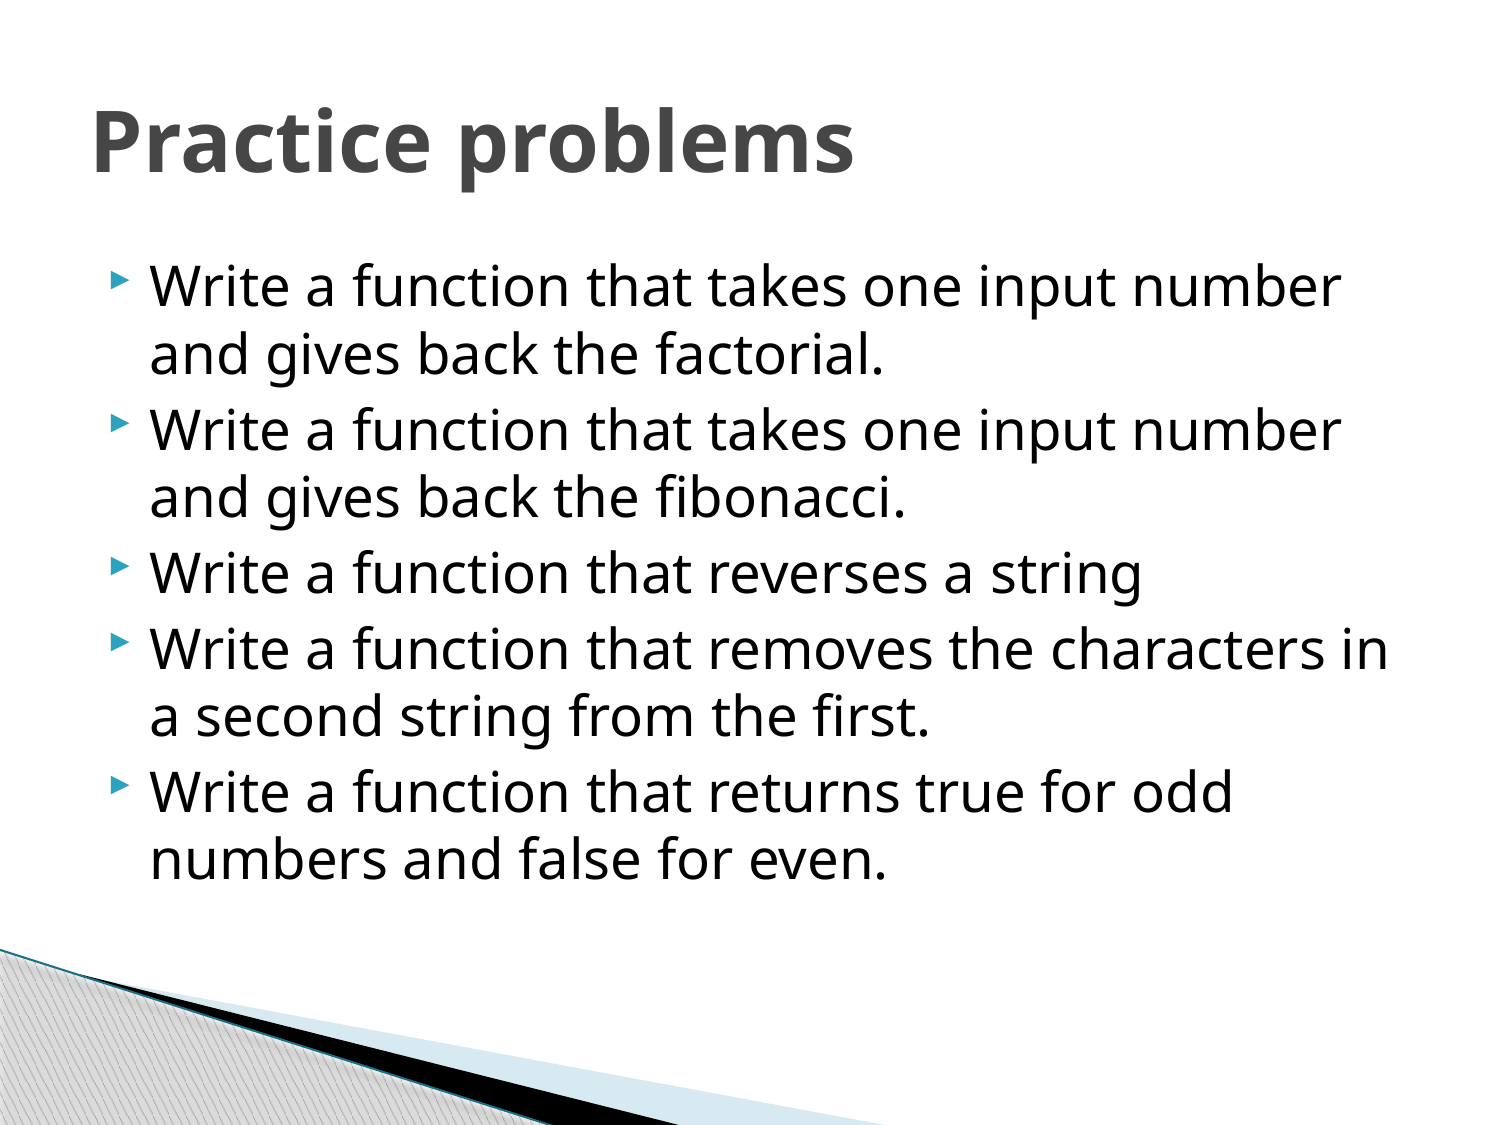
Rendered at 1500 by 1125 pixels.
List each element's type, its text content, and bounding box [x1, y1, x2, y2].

title Practice problems [75, 45, 1425, 233]
list Write a function that takes one input number and gives back the factorial. Write a function that takes one input number and gives back the fibonacci. Write a function that reverses a string Write a function that removes the characters in a second string from the first. Write a function that returns true for odd numbers and false for even. [75, 243, 1425, 986]
